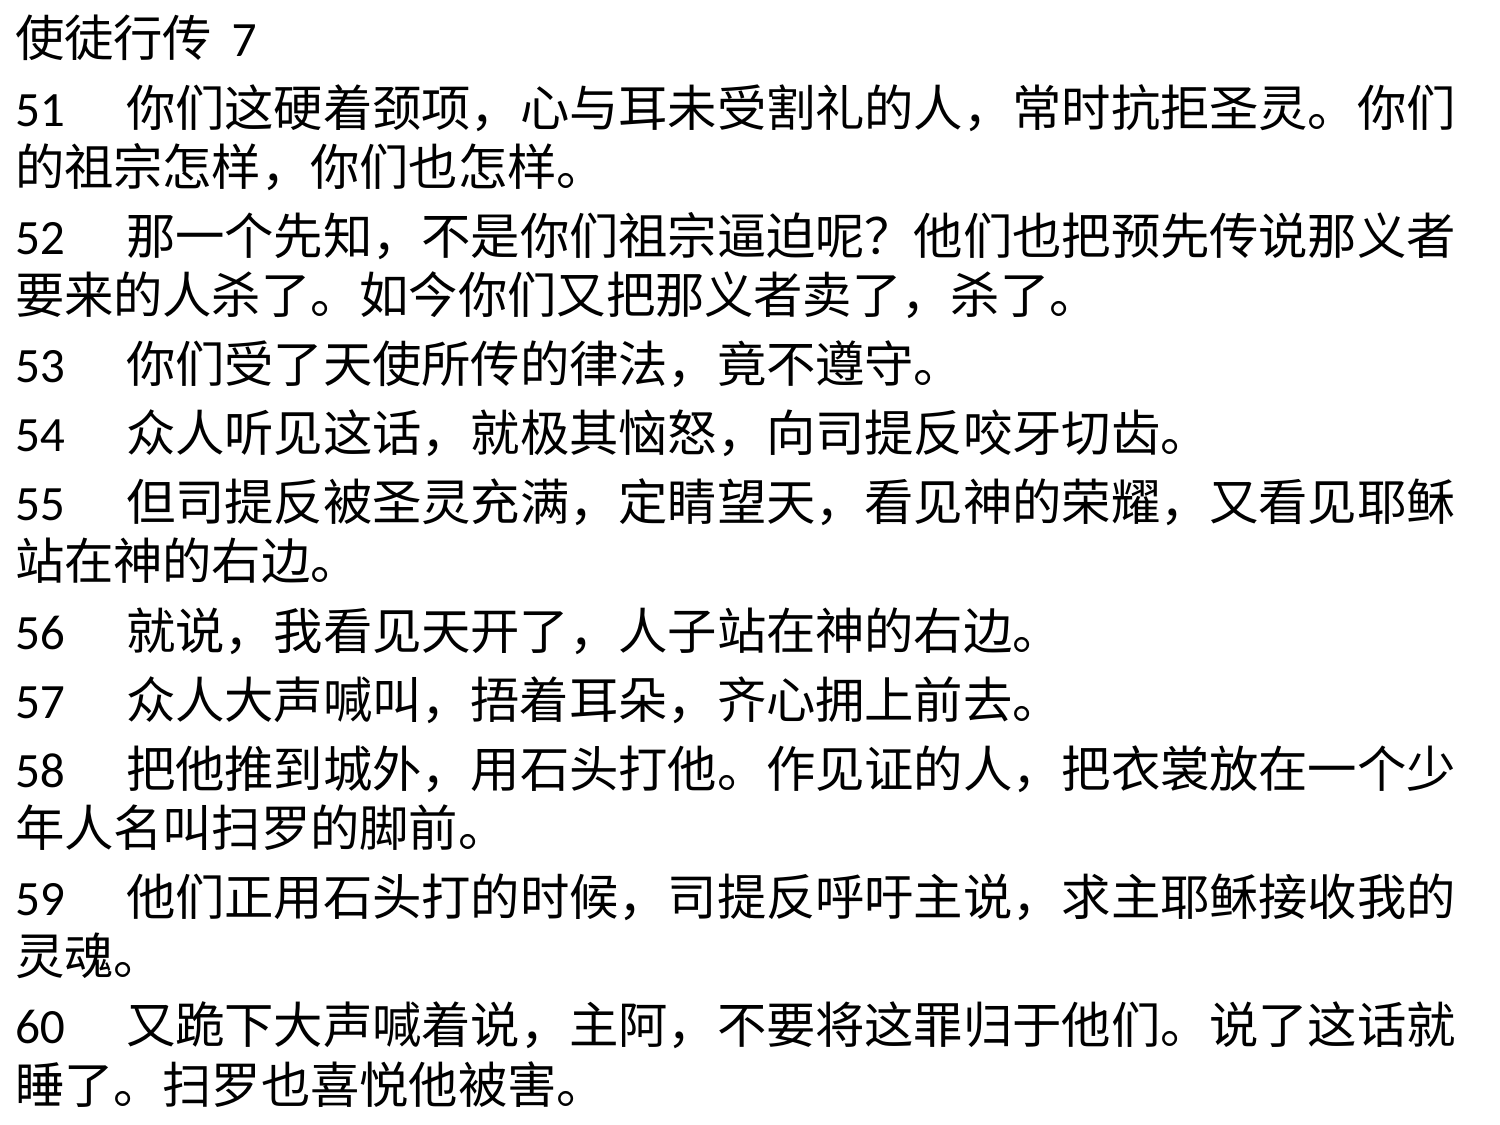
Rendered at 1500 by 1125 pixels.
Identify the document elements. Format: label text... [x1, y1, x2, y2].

list 使徒行传 7 51 你们这硬着颈项，心与耳未受割礼的人，常时抗拒圣灵。你们的祖宗怎样，你们也怎样。 52 那一个先知，不是你们祖宗逼迫呢？他们也把预先传说那义者要来的人杀了。如今你们又把那义者卖了，杀了。 53 你们受了天使所传的律法，竟不遵守。 54 众人听见这话，就极其恼怒，向司提反咬牙切齿。 55 但司提反被圣灵充满，定睛望天，看见神的荣耀，又看见耶稣站在神的右边。 56 就说，我看见天开了，人子站在神的右边。 57 众人大声喊叫，捂着耳朵，齐心拥上前去。 58 把他推到城外，用石头打他。作见证的人，把衣裳放在一个少年人名叫扫罗的脚前。 59 他们正用石头打的时候，司提反呼吁主说，求主耶稣接收我的灵魂。 60 又跪下大声喊着说，主阿，不要将这罪归于他们。说了这话就睡了。扫罗也喜悦他被害。 [0, 0, 1488, 1125]
